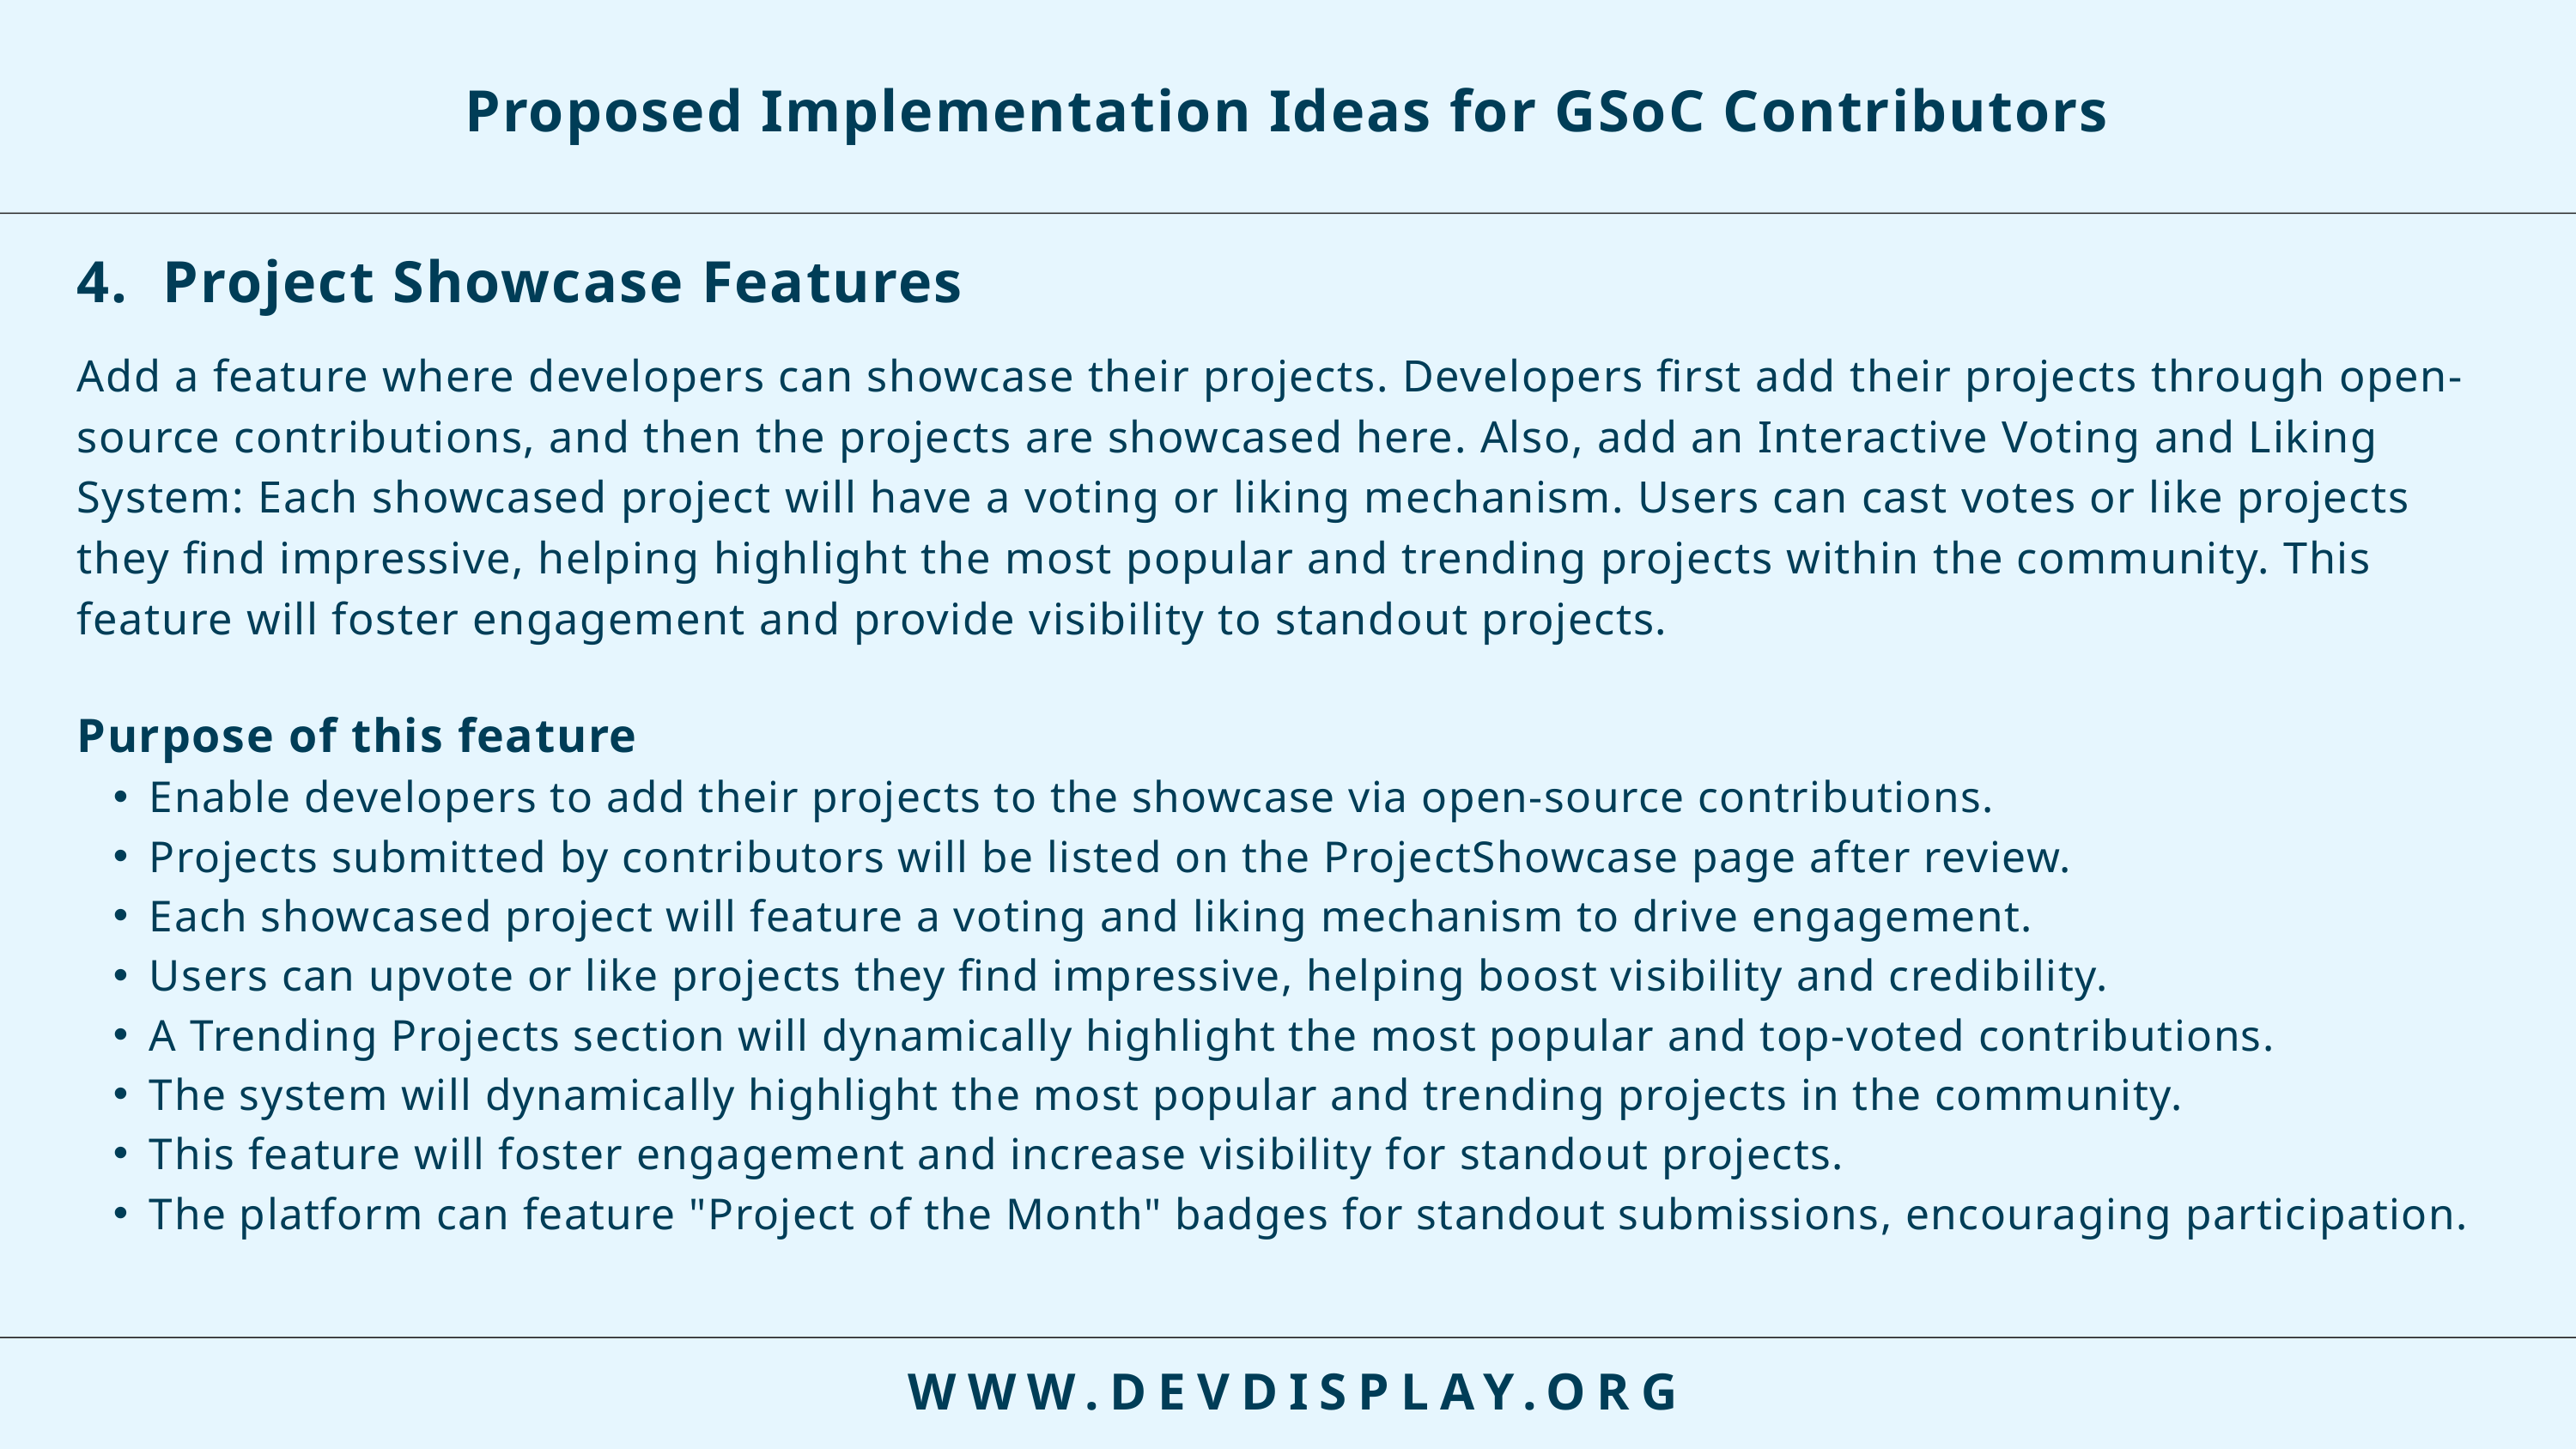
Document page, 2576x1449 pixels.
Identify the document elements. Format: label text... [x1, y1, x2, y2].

text_box Proposed Implementation Ideas for GSoC Contributors [0, 64, 2576, 144]
text_box WWW.DEVDISPLAY.ORG [886, 1349, 1689, 1449]
text_box 4. Project Showcase Features [76, 233, 2576, 314]
text_box Add a feature where developers can showcase their projects. Developers first add their projects through open-source contributions, and then the projects are showcased here. Also, add an Interactive Voting and Liking System: Each showcased project will have a voting or liking mechanism. Users can cast votes or like projects they find impressive, helping highlight the most popular and trending projects within the community. This feature will foster engagement and provide visibility to standout projects. [76, 339, 2475, 644]
text_box Purpose of this feature Enable developers to add their projects to the showcase via open-source contributions. Projects submitted by contributors will be listed on the ProjectShowcase page after review. Each showcased project will feature a voting and liking mechanism to drive engagement. Users can upvote or like projects they find impressive, helping boost visibility and credibility. A Trending Projects section will dynamically highlight the most popular and top-voted contributions. The system will dynamically highlight the most popular and trending projects in the community. This feature will foster engagement and increase visibility for standout projects. The platform can feature "Project of the Month" badges for standout submissions, encouraging participation. [76, 697, 2483, 1239]
